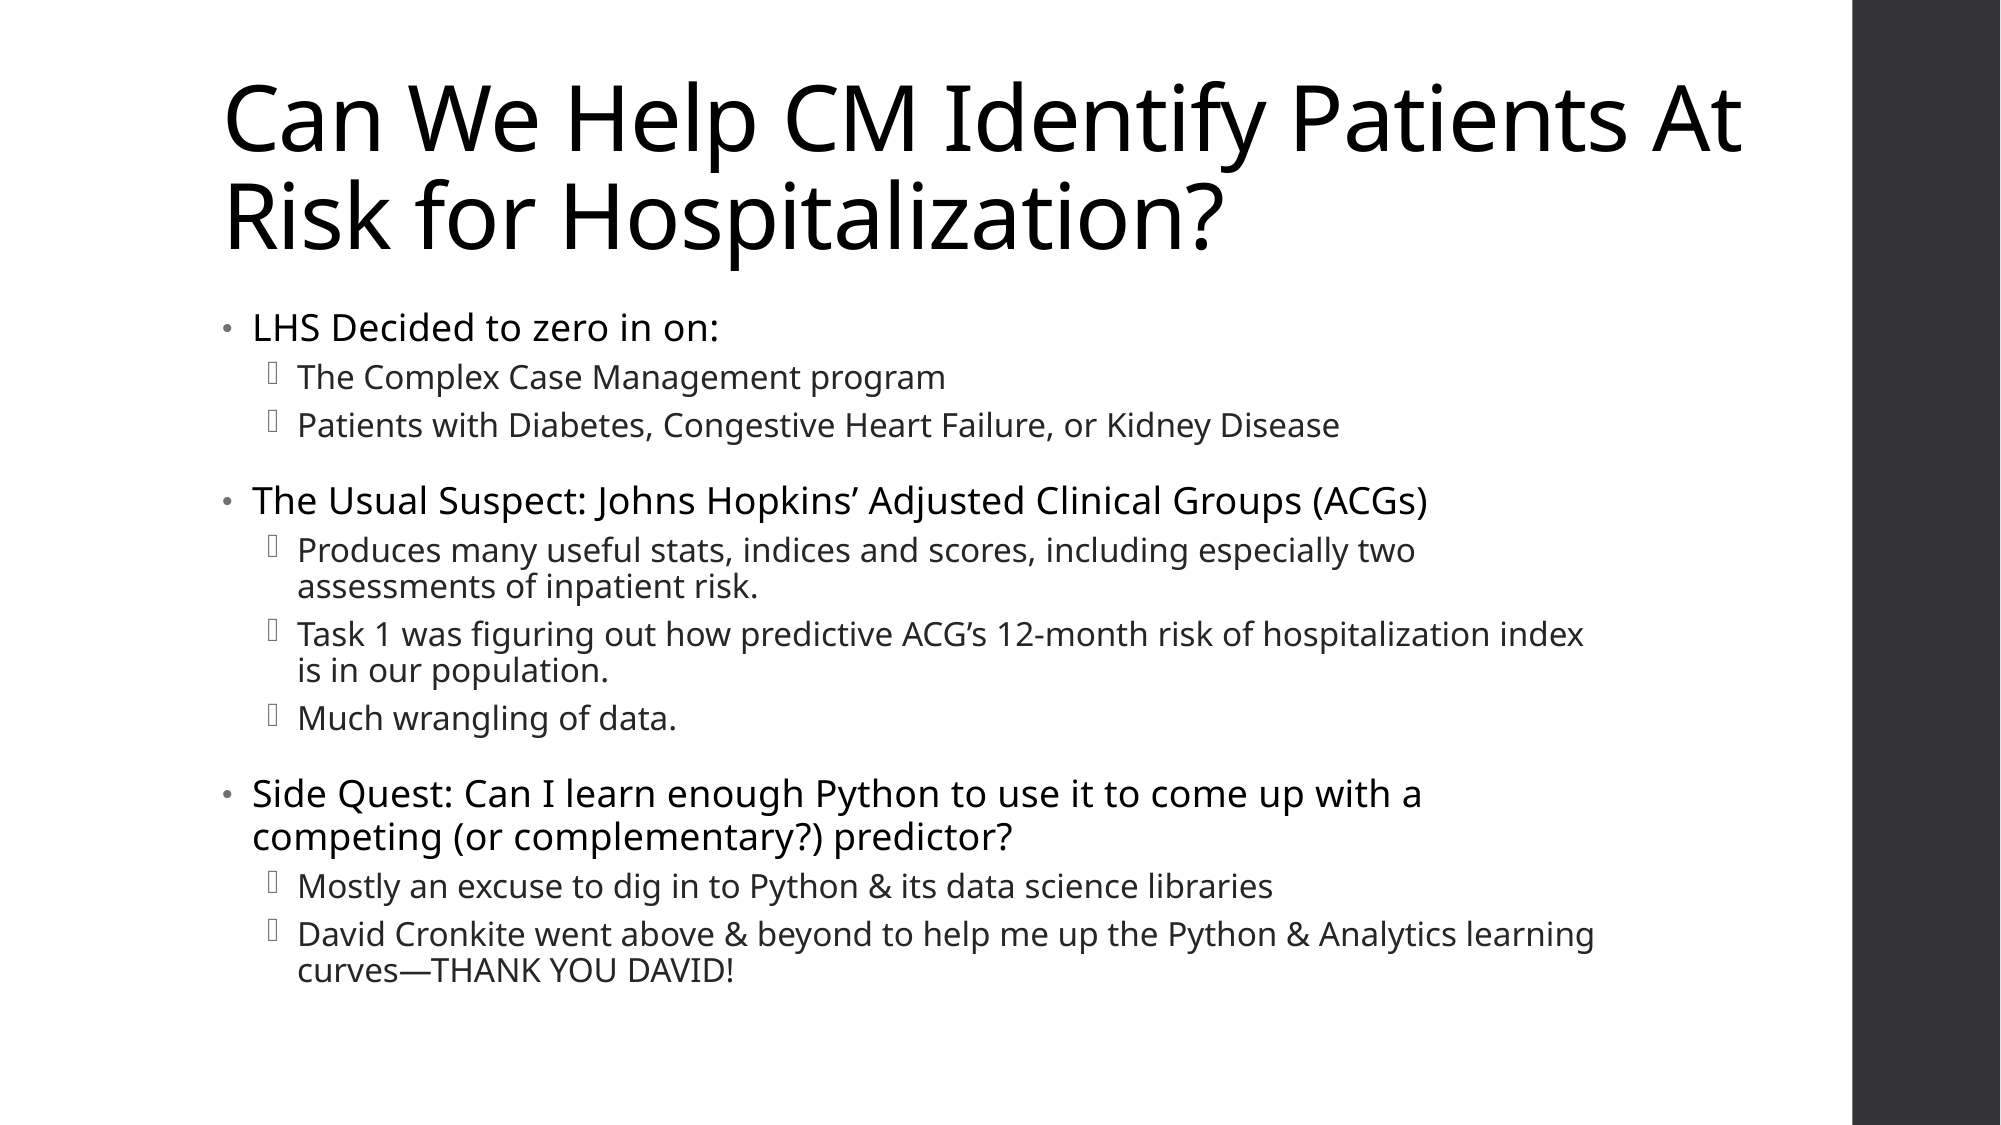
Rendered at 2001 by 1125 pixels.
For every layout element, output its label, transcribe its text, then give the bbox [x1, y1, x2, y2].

title Can We Help CM Identify Patients At Risk for Hospitalization? [206, 60, 1797, 278]
list LHS Decided to zero in on: The Complex Case Management program Patients with Diabetes, Congestive Heart Failure, or Kidney Disease The Usual Suspect: Johns Hopkins’ Adjusted Clinical Groups (ACGs) Produces many useful stats, indices and scores, including especially two assessments of inpatient risk. Task 1 was figuring out how predictive ACG’s 12-month risk of hospitalization index is in our population. Much wrangling of data. Side Quest: Can I learn enough Python to use it to come up with a competing (or complementary?) predictor? Mostly an excuse to dig in to Python & its data science libraries David Cronkite went above & beyond to help me up the Python & Analytics learning curves—THANK YOU DAVID! [206, 299, 1617, 1014]
